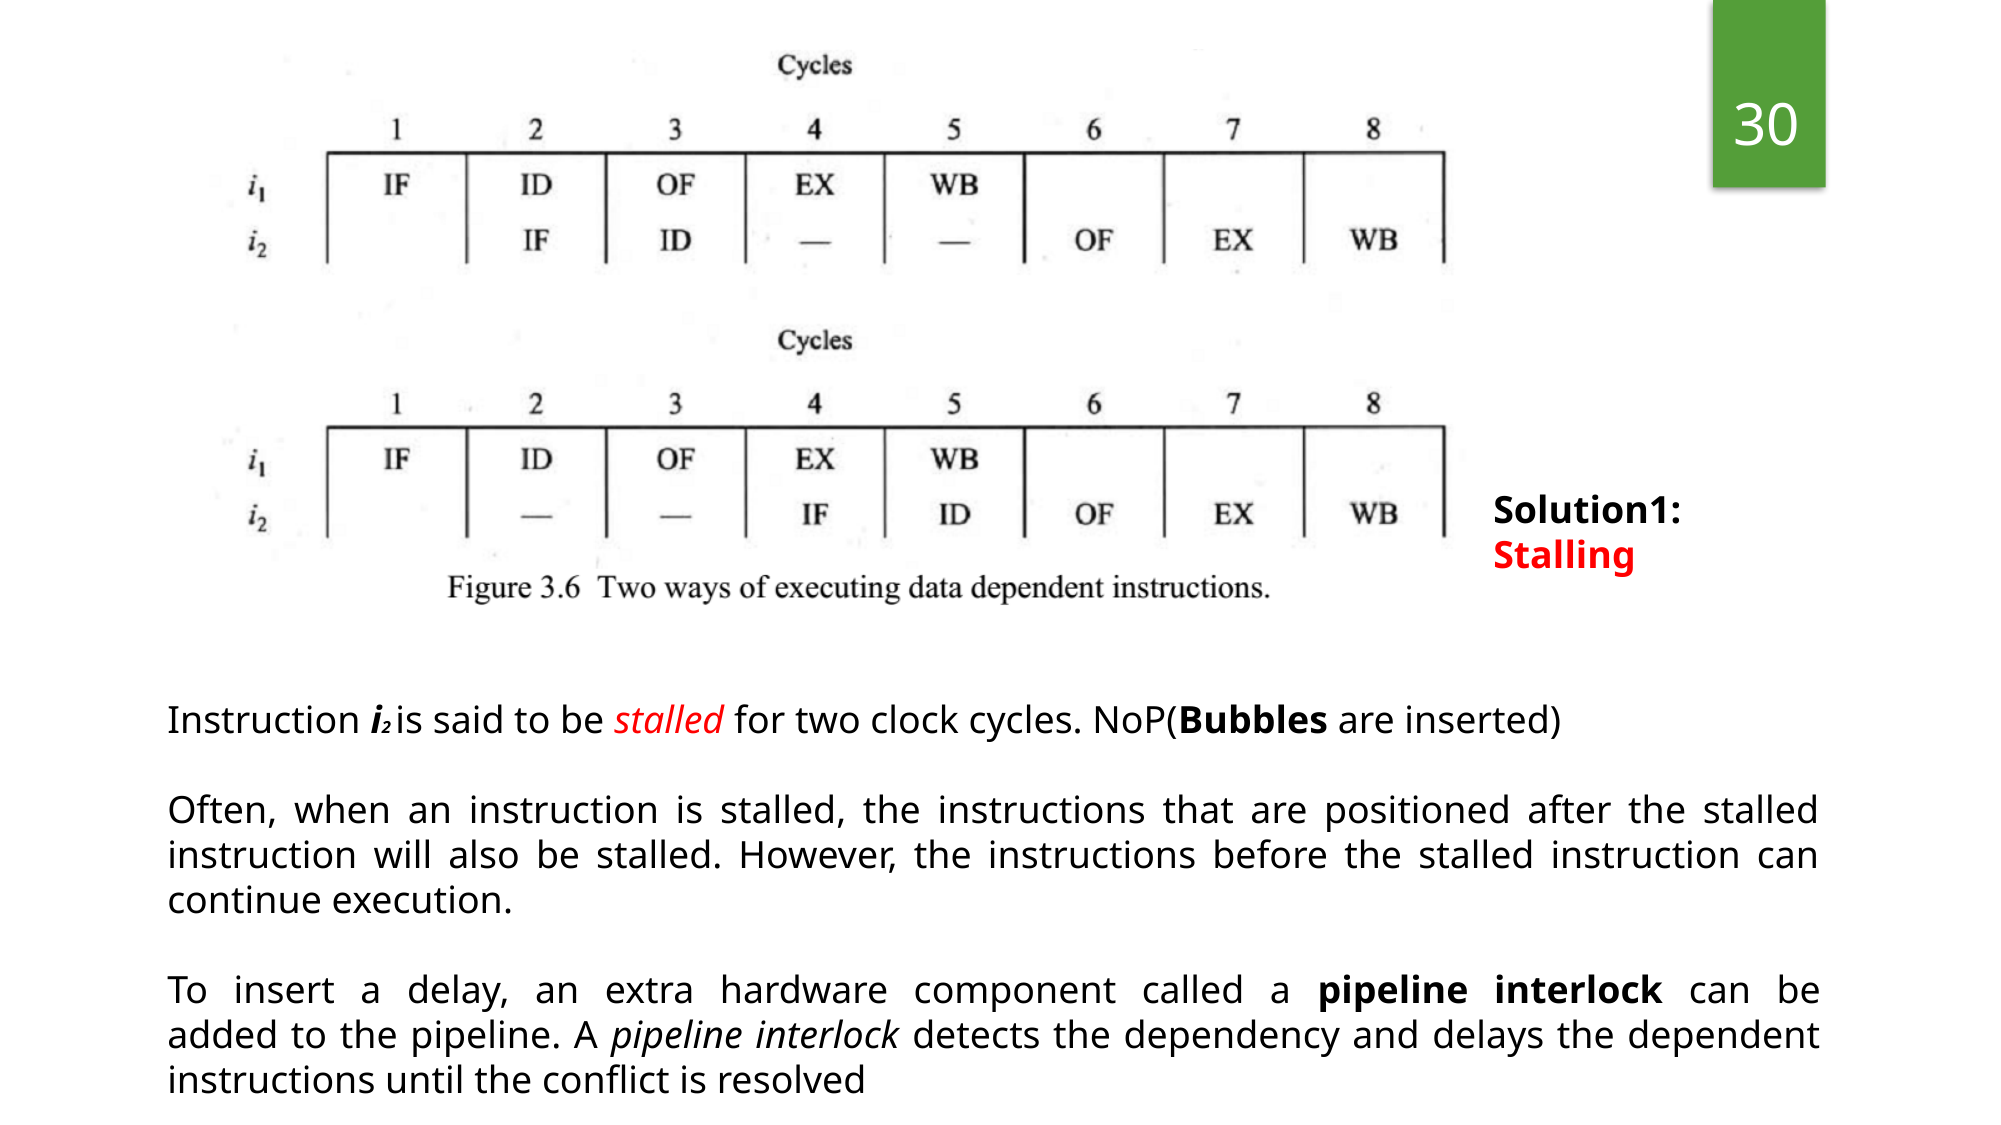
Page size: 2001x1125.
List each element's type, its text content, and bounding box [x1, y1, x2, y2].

text_box Solution1: Stalling [1478, 478, 1839, 584]
picture [209, 49, 1471, 621]
slide_number 30 [1698, 48, 1836, 175]
text_box Instruction i2 is said to be stalled for two clock cycles. NoP(Bubbles are inserted) Often, when an instruction is stalled, the instructions that are positioned after the stalled instruction will also be stalled. However, the instructions before the stalled instruction can continue execution. To insert a delay, an extra hardware component called a pipeline interlock can be added to the pipeline. A pipeline interlock detects the dependency and delays the dependent instructions until the conflict is resolved [152, 688, 1836, 1108]
